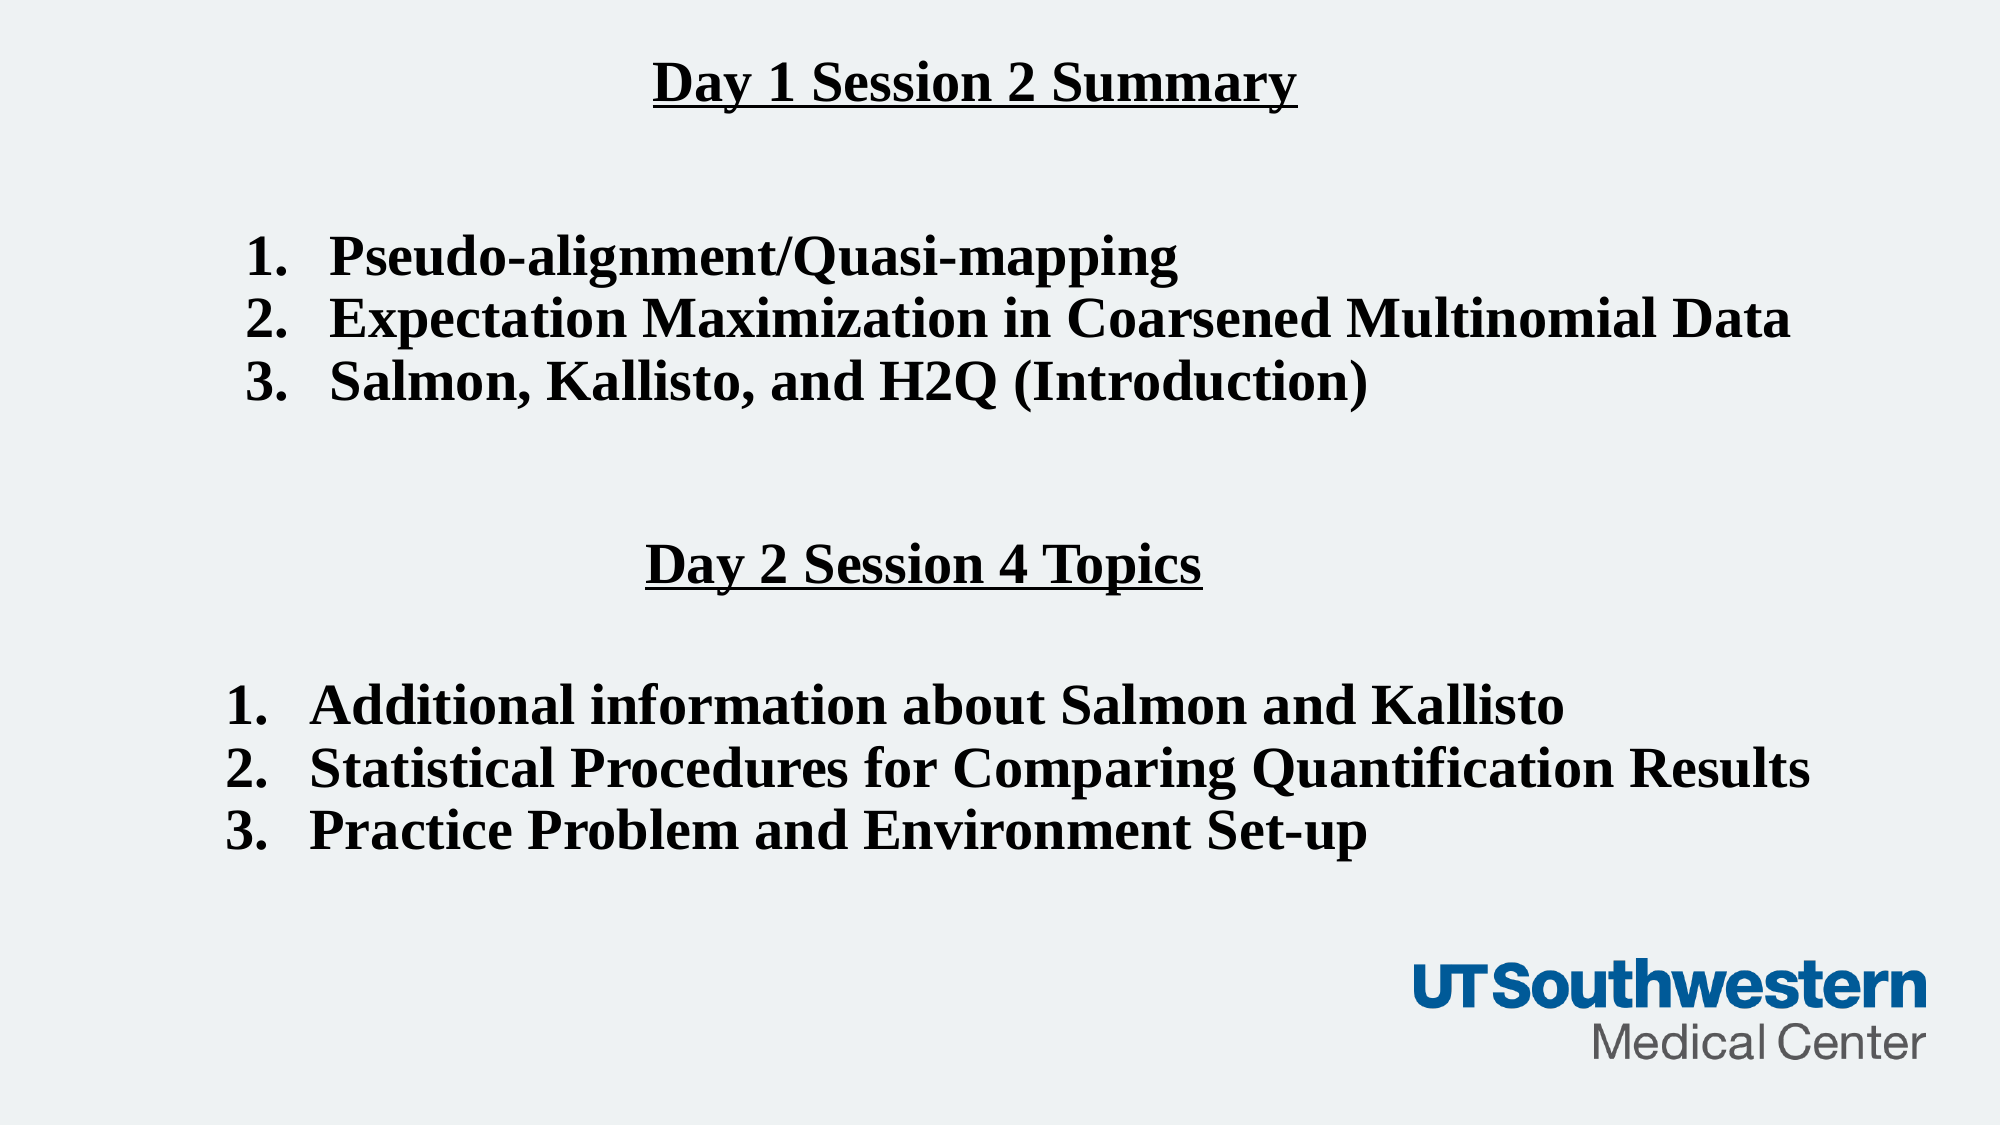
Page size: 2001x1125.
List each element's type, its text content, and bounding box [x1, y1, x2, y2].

text_box Pseudo-alignment/Quasi-mapping Expectation Maximization in Coarsened Multinomial Data Salmon, Kallisto, and H2Q (Introduction) [230, 217, 1930, 325]
text_box Day 2 Session 4 Topics [630, 525, 1337, 634]
text_box Additional information about Salmon and Kallisto Statistical Procedures for Comparing Quantification Results Practice Problem and Environment Set-up [210, 666, 1910, 775]
text_box Day 1 Session 2 Summary [638, 43, 1345, 152]
